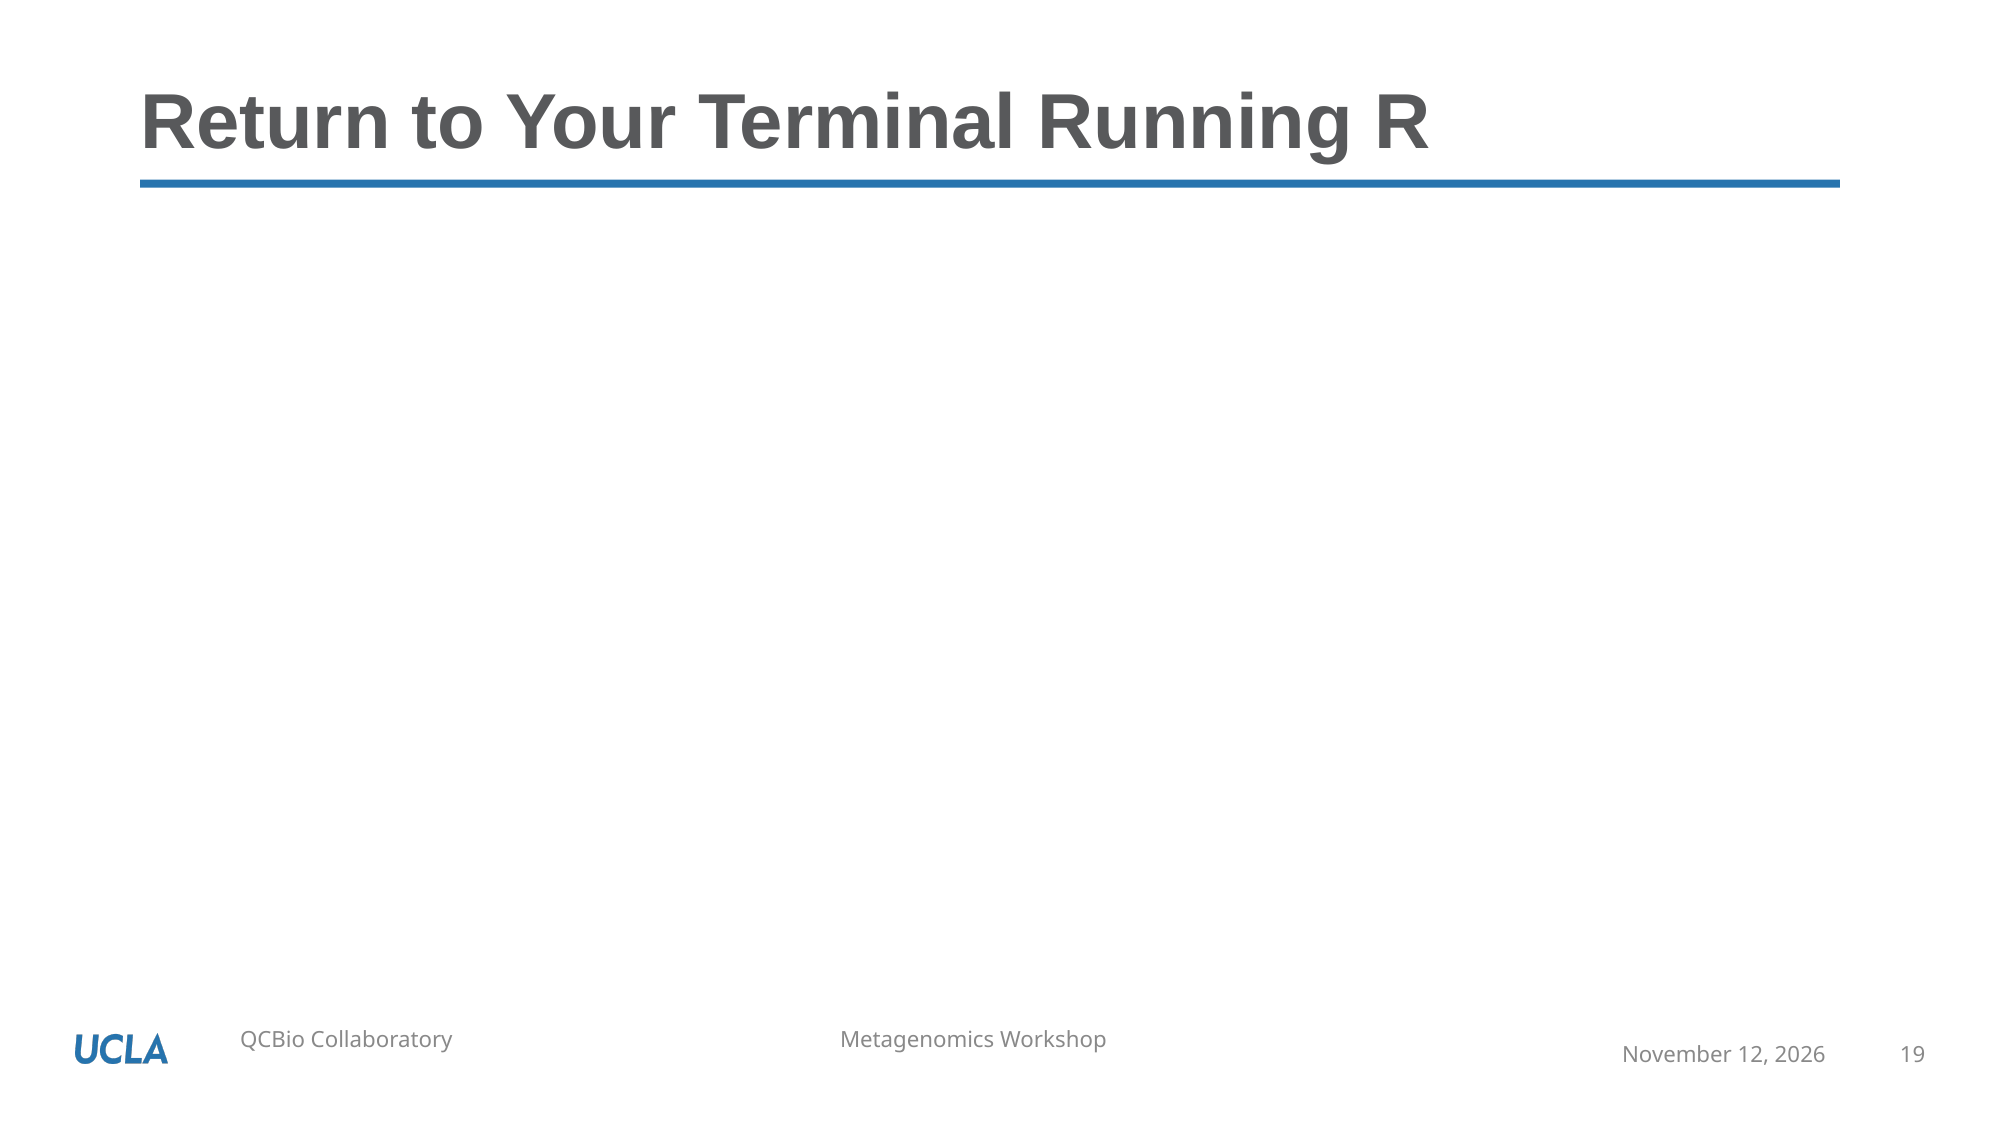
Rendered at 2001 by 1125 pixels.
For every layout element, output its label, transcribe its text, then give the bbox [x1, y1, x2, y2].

picture [75, 1033, 168, 1064]
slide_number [1620, 1040, 1827, 1110]
title Return to Your Terminal Running R [140, 80, 1840, 166]
slide_number 19 [1899, 1040, 2000, 1110]
